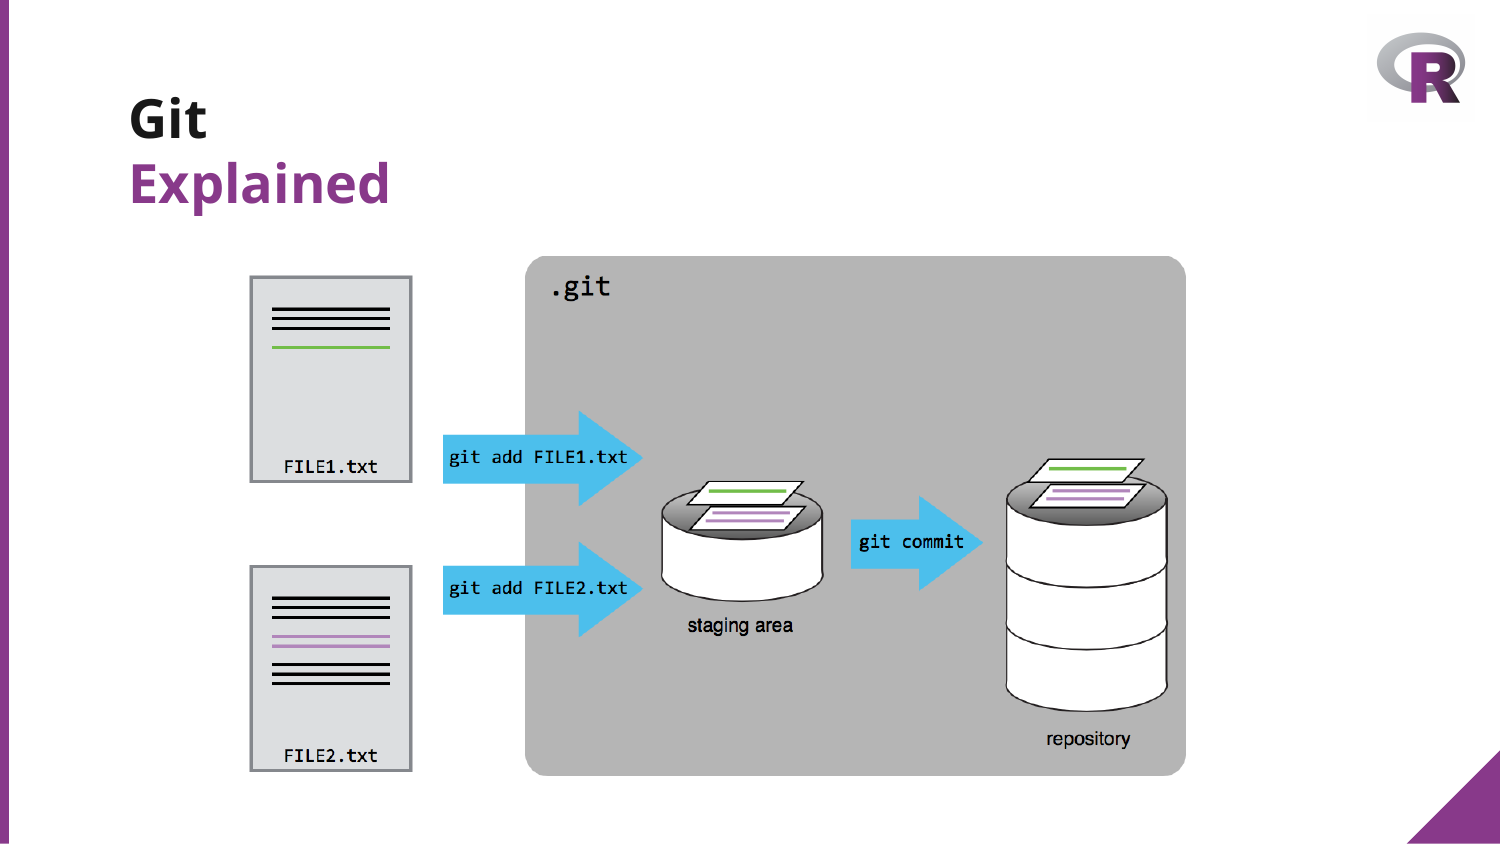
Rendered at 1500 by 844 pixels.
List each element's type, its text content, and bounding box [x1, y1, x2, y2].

picture [1367, 14, 1475, 122]
picture [229, 256, 1252, 808]
title Git Explained [113, 69, 643, 210]
